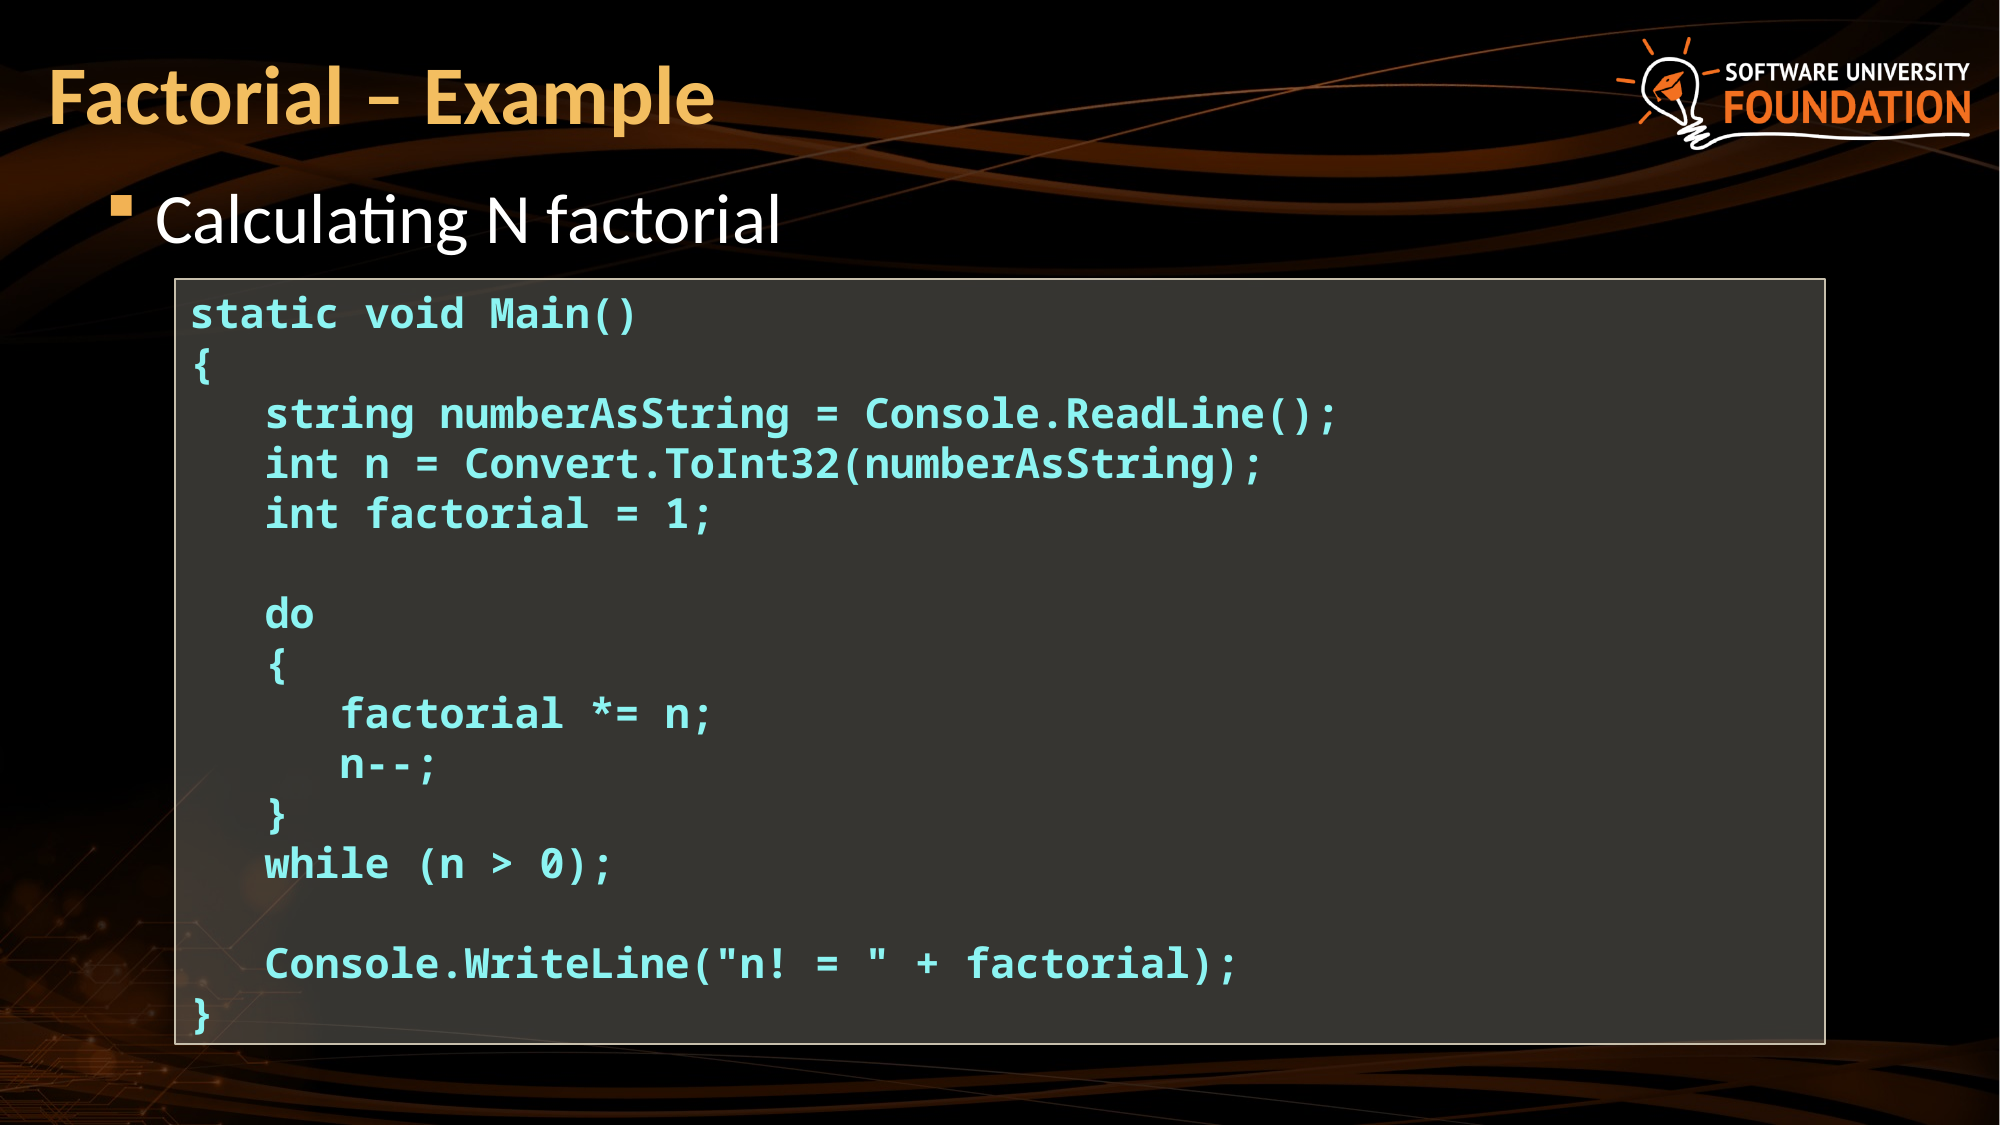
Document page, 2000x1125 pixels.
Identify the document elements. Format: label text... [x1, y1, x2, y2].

picture [0, 0, 2000, 1125]
title Factorial – Example [30, 6, 1602, 189]
text_box static void Main() { string numberAsString = Console.ReadLine(); int n = Convert.ToInt32(numberAsString); int factorial = 1; do { factorial *= n; n--; } while (n > 0); Console.WriteLine("n! = " + factorial); } [174, 279, 1825, 1045]
list Calculating N factorial [87, 162, 1913, 293]
